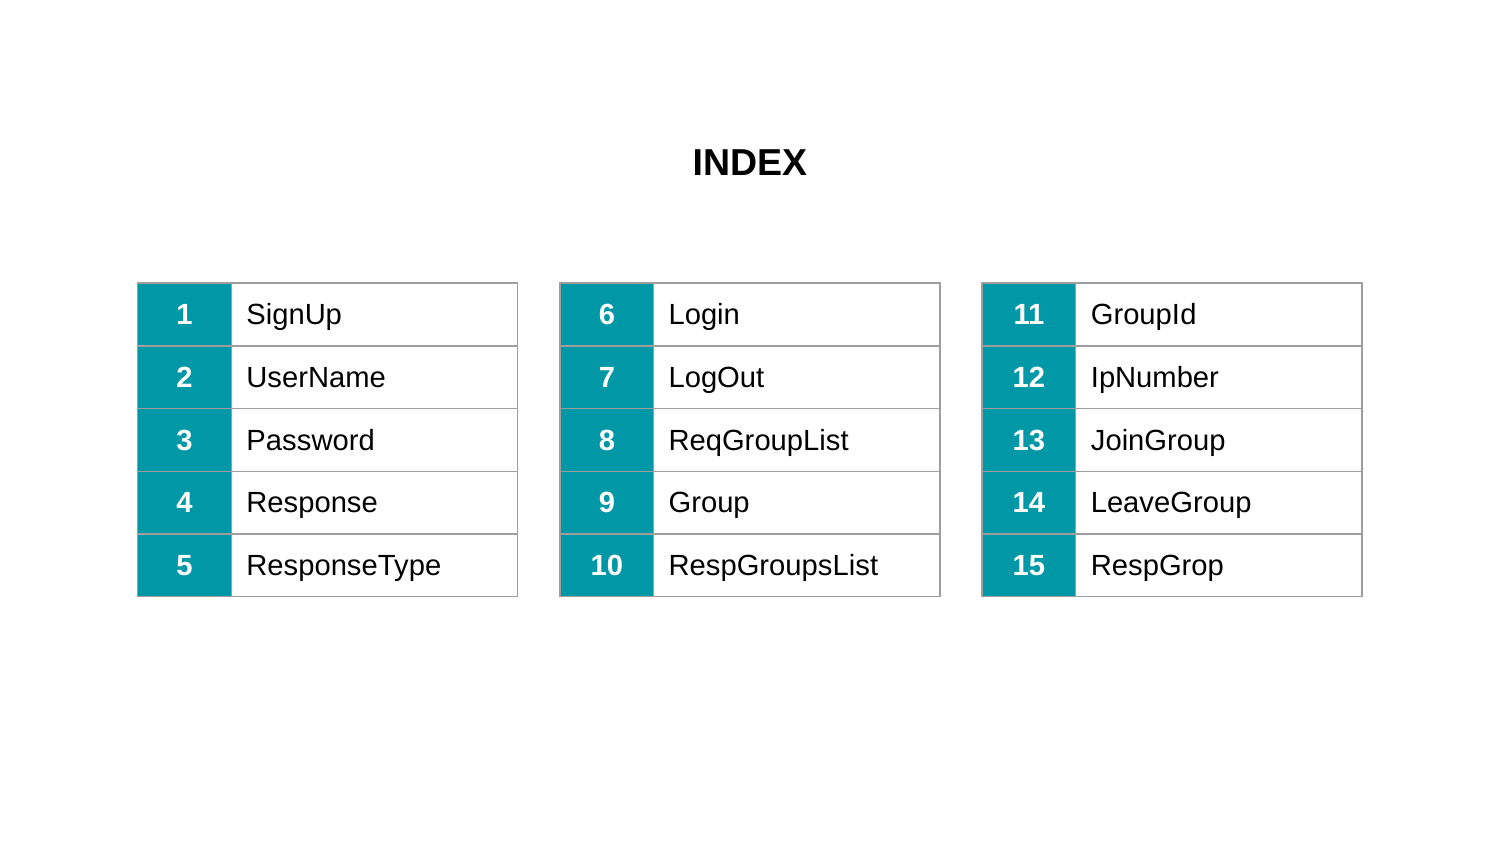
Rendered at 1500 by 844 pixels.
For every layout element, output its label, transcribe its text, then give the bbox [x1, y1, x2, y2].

table_cell Group [654, 472, 939, 533]
table_cell Response [232, 472, 517, 533]
table_cell RespGroupsList [654, 535, 939, 596]
table_cell 7 [561, 347, 653, 408]
table_cell 3 [138, 409, 231, 471]
table_cell 5 [138, 535, 231, 596]
table_cell 9 [561, 472, 653, 533]
table_header SignUp [232, 284, 517, 345]
table_cell 13 [983, 409, 1075, 471]
table_header 6 [561, 284, 653, 345]
table_cell 8 [561, 409, 653, 471]
table_cell Password [232, 409, 517, 471]
table_cell UserName [232, 347, 517, 408]
table_header 1 [138, 284, 231, 345]
table_cell ReqGroupList [654, 409, 939, 471]
table_cell 14 [983, 472, 1075, 533]
table_cell JoinGroup [1076, 409, 1361, 471]
table_header 11 [983, 284, 1075, 345]
table_cell ResponseType [232, 535, 517, 596]
table_cell 4 [138, 472, 231, 533]
table_cell IpNumber [1076, 347, 1361, 408]
table_cell 10 [561, 535, 653, 596]
table_cell 15 [983, 535, 1075, 596]
table_cell RespGrop [1076, 535, 1361, 596]
table_cell 12 [983, 347, 1075, 408]
table_cell 2 [138, 347, 231, 408]
table_header GroupId [1076, 284, 1361, 345]
table_header Login [654, 284, 939, 345]
table_cell LogOut [654, 347, 939, 408]
table_cell LeaveGroup [1076, 472, 1361, 533]
text_box INDEX [445, 123, 1055, 213]
